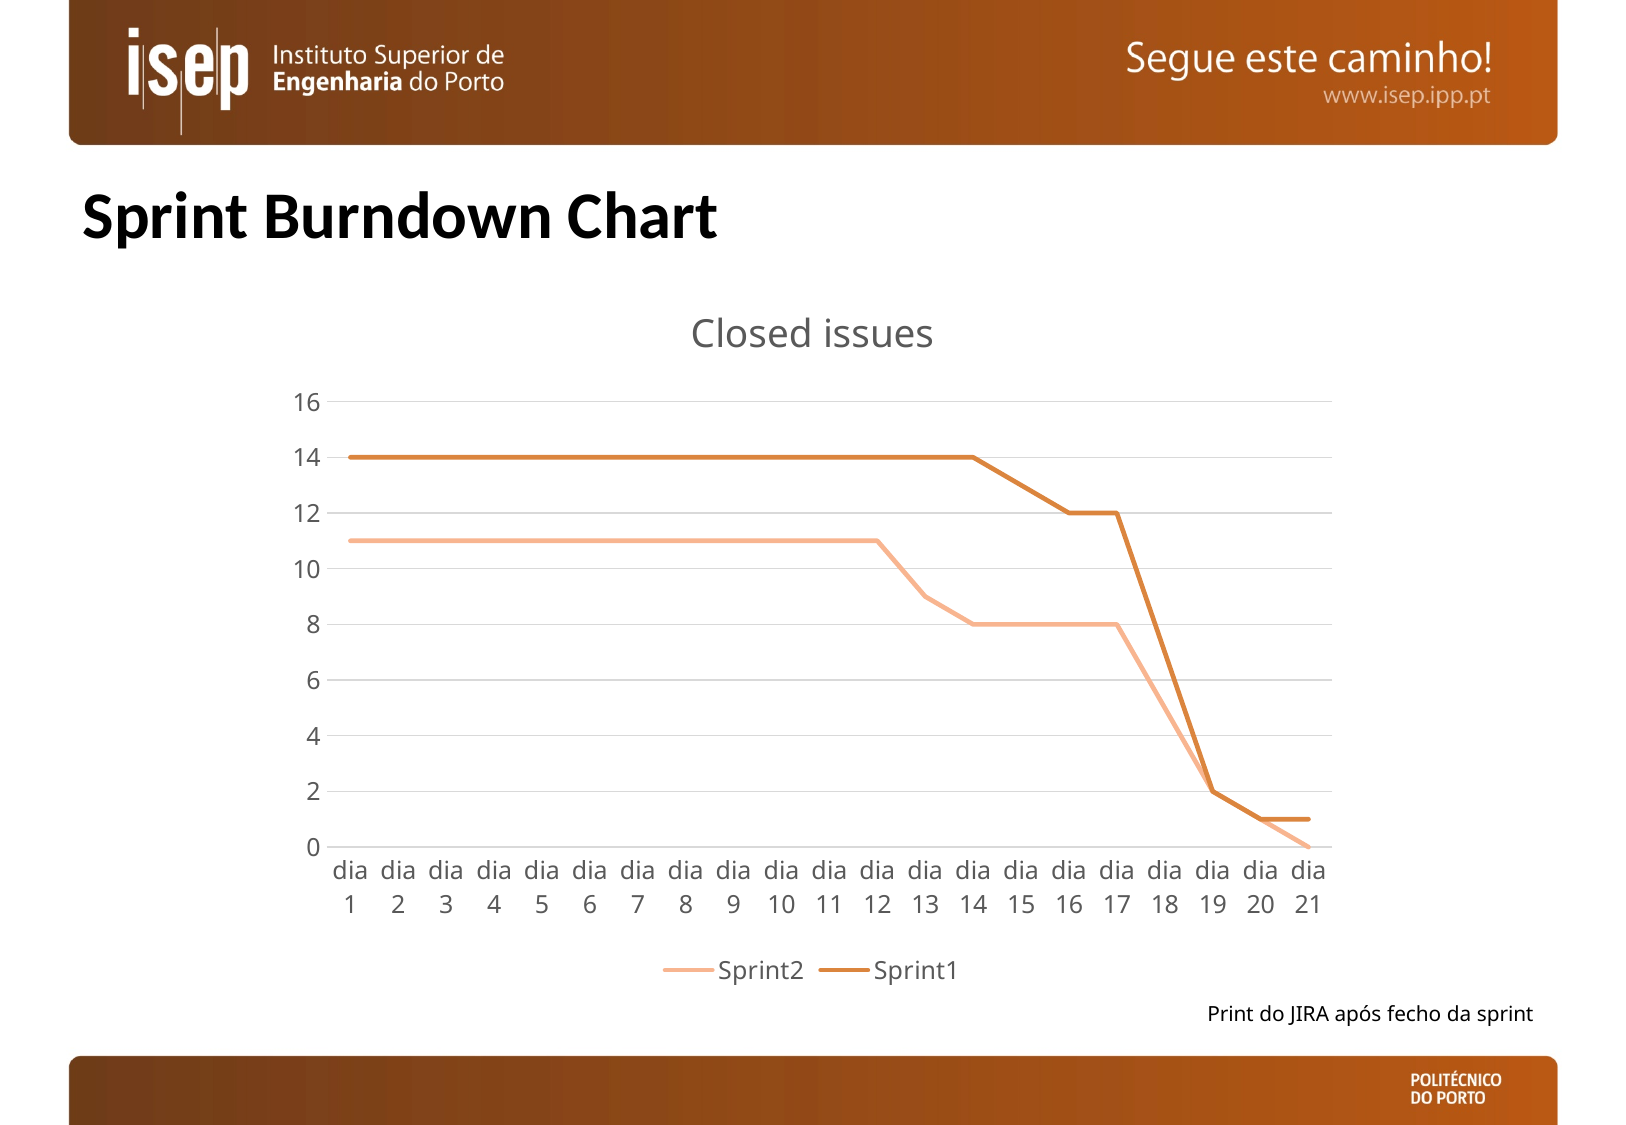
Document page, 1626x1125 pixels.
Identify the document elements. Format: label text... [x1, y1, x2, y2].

picture [0, 0, 1626, 1125]
title Sprint Burndown Chart [67, 164, 1552, 258]
chart [270, 270, 1355, 994]
text_box Print do JIRA após fecho da sprint [1192, 993, 1562, 1034]
